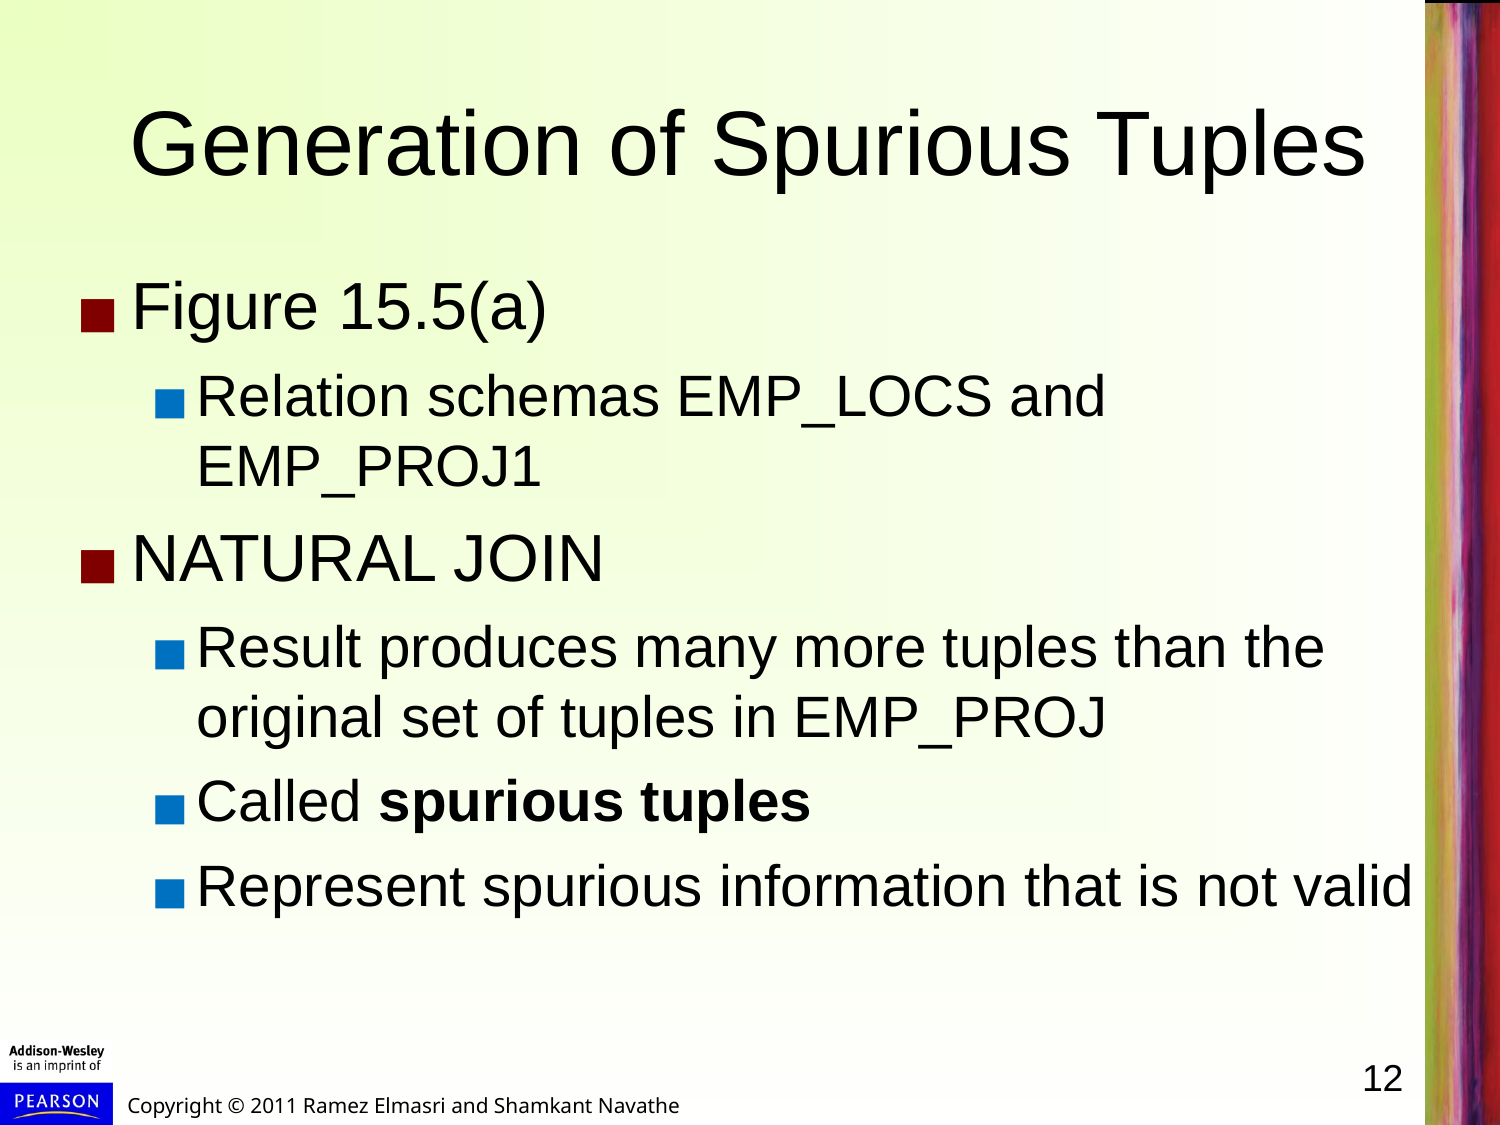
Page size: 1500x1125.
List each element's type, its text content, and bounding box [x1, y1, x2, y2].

list Figure 15.5(a) Relation schemas EMP_LOCS and EMP_PROJ1 NATURAL JOIN Result produces many more tuples than the original set of tuples in EMP_PROJ Called spurious tuples Represent spurious information that is not valid [75, 263, 1425, 1006]
title Generation of Spurious Tuples [75, 44, 1425, 233]
slide_number 12 [1328, 1038, 1419, 1125]
picture [0, 0, 1500, 1125]
